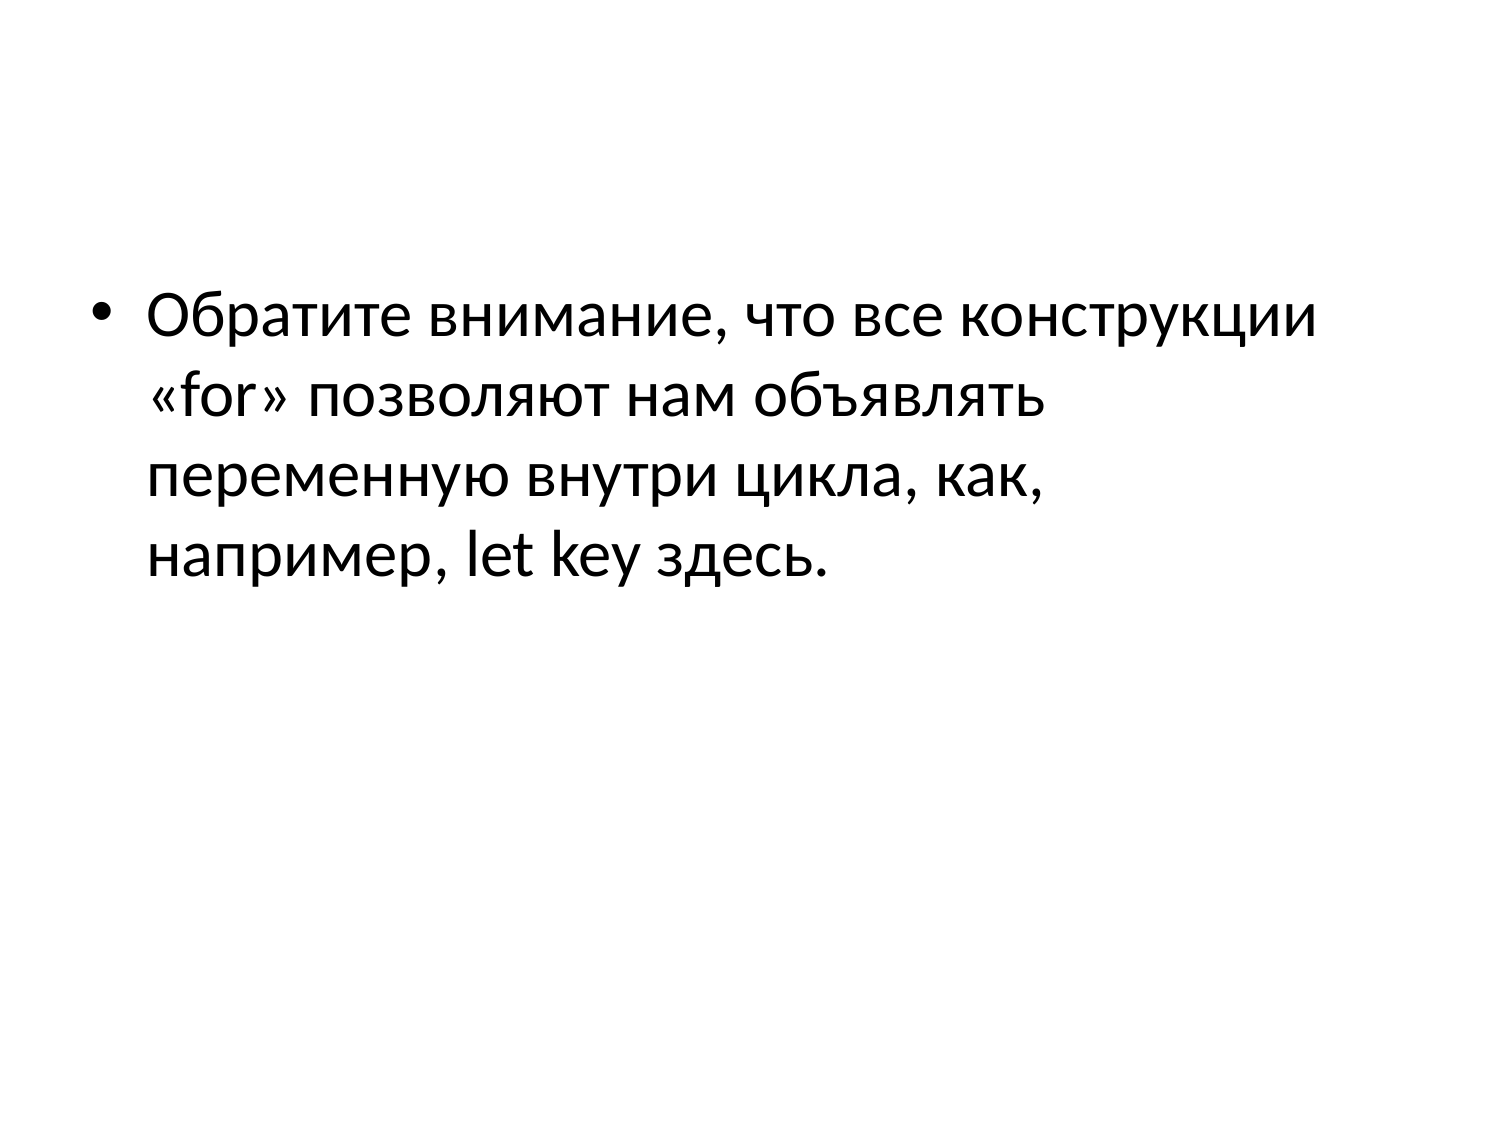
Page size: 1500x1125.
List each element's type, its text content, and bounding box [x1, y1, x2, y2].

list Обратите внимание, что все конструкции «for» позволяют нам объявлять переменную внутри цикла, как, например, let key здесь. [75, 262, 1425, 1005]
